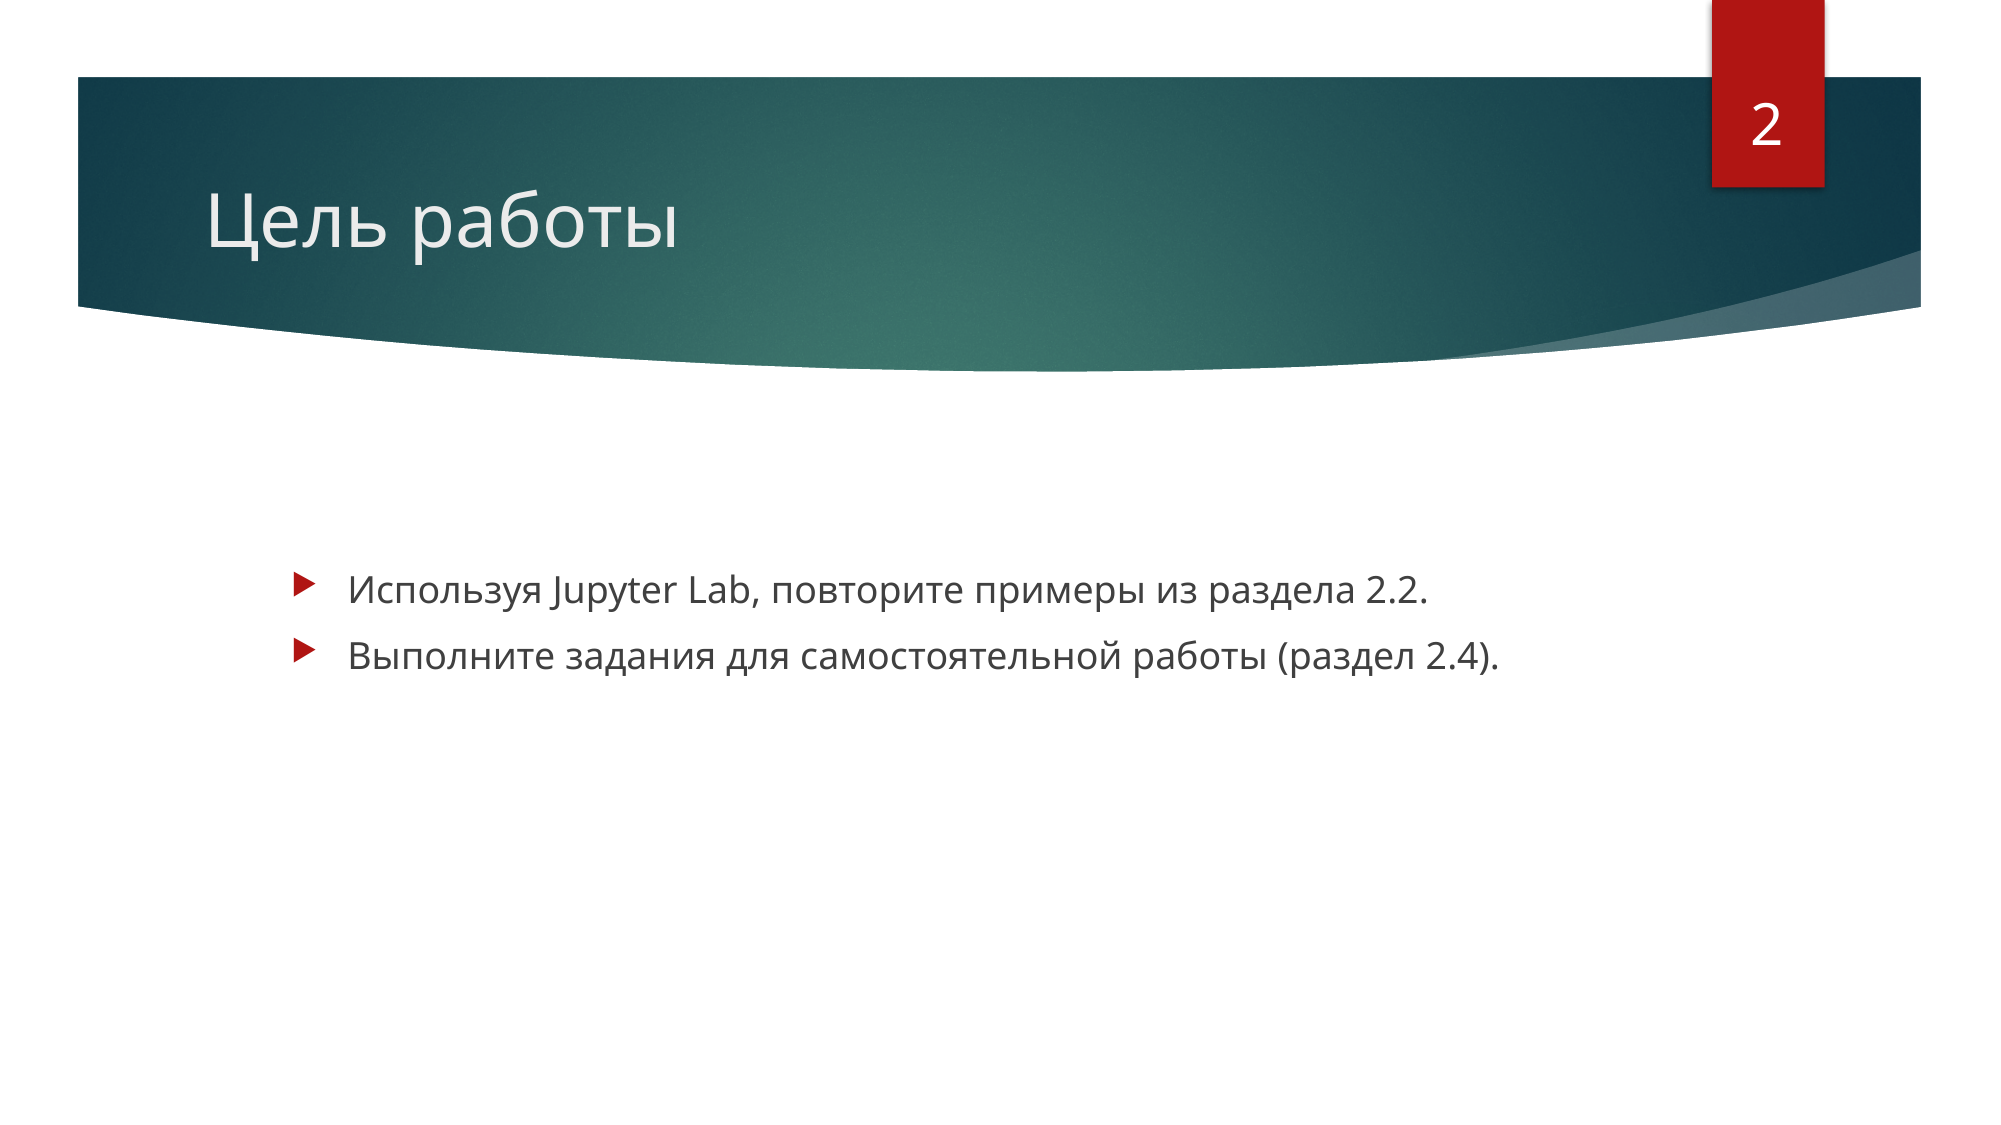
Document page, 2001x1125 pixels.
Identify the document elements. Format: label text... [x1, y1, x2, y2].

slide_number 2 [1698, 48, 1836, 175]
list Используя Jupyter Lab, повторите примеры из раздела 2.2. Выполните задания для самостоятельной работы (раздел 2.4). [276, 427, 1724, 988]
title Цель работы [189, 159, 1638, 276]
